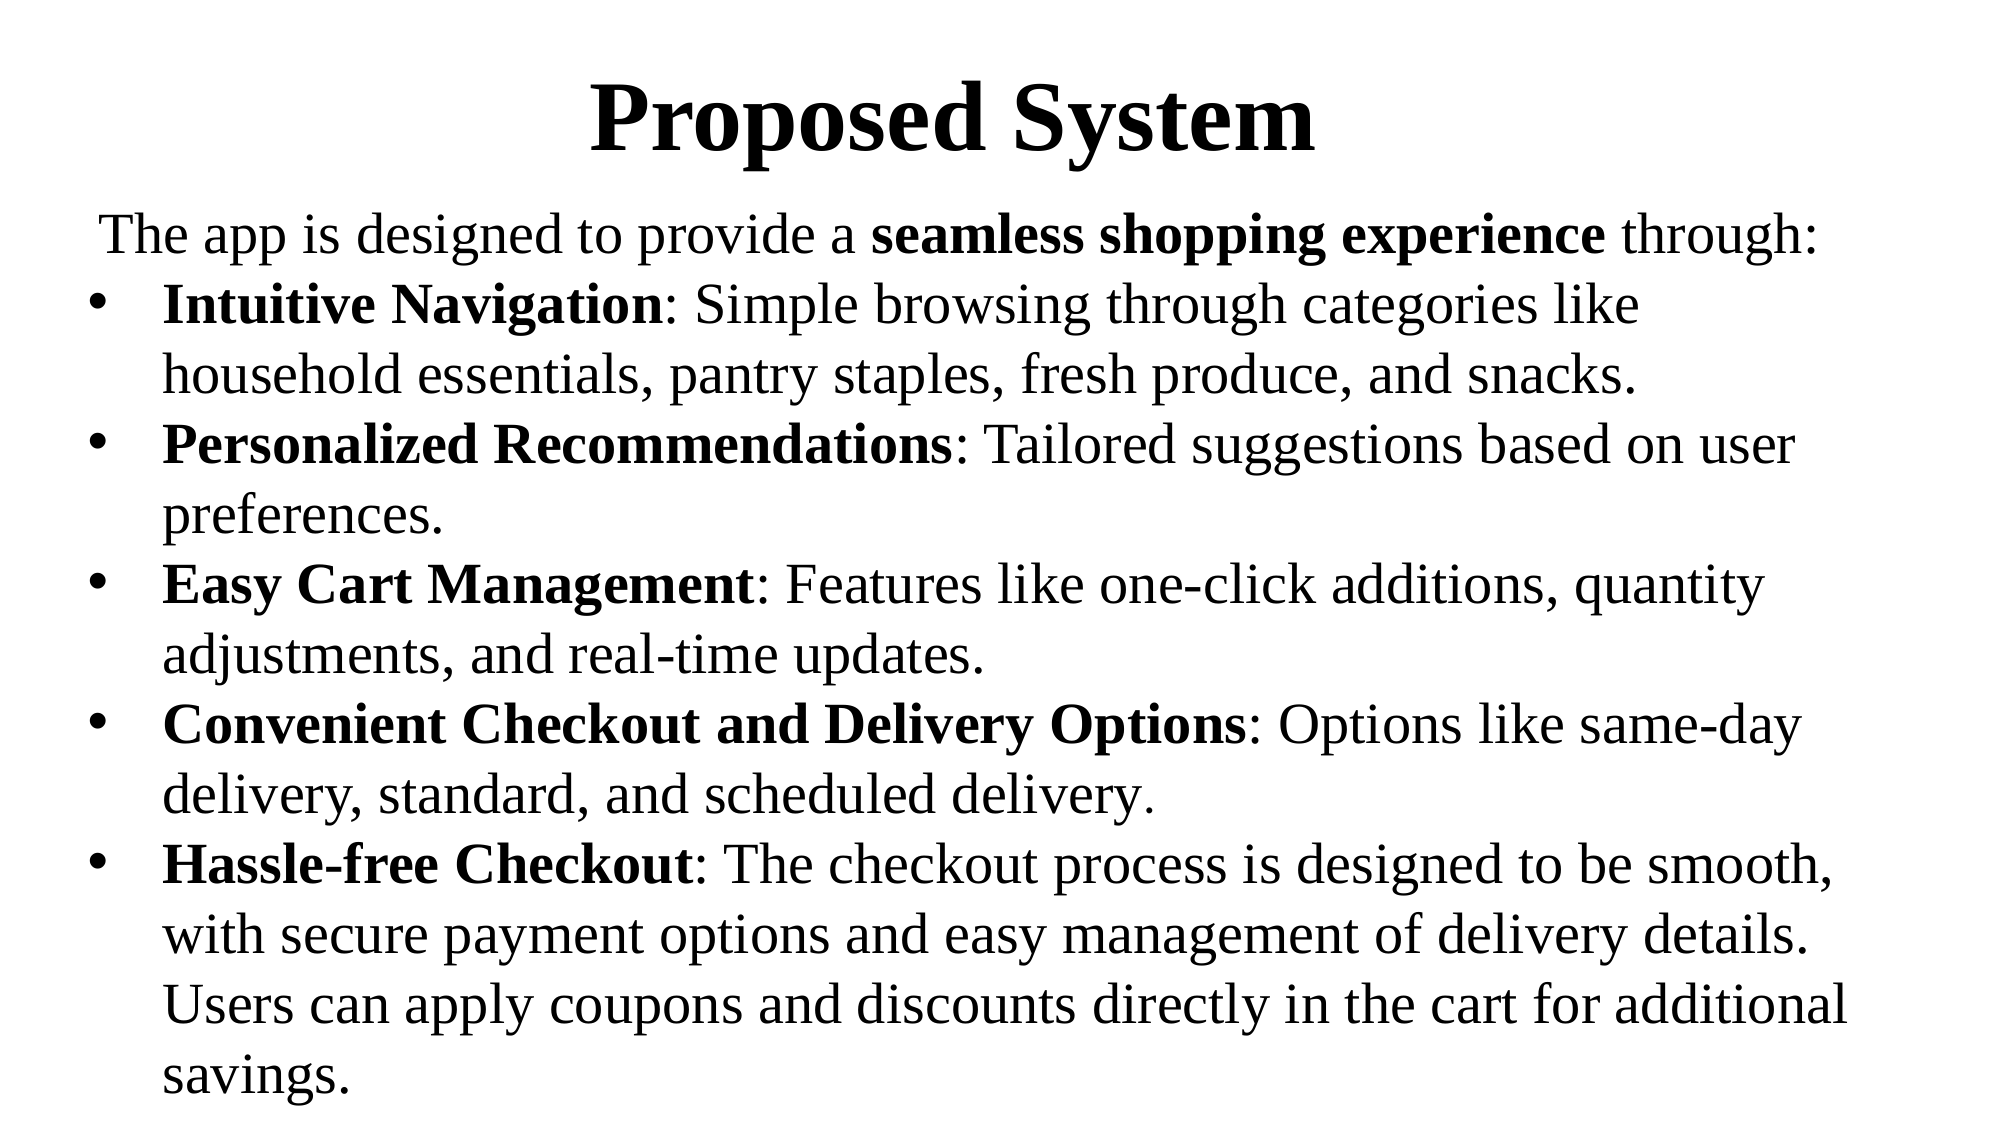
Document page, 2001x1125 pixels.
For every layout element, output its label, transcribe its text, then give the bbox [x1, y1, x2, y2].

text_box The app is designed to provide a seamless shopping experience through: Intuitive Navigation: Simple browsing through categories like household essentials, pantry staples, fresh produce, and snacks. Personalized Recommendations: Tailored suggestions based on user preferences. Easy Cart Management: Features like one-click additions, quantity adjustments, and real-time updates. Convenient Checkout and Delivery Options: Options like same-day delivery, standard, and scheduled delivery​. Hassle-free Checkout: The checkout process is designed to be smooth, with secure payment options and easy management of delivery details. Users can apply coupons and discounts directly in the cart for additional savings. [87, 187, 1875, 1125]
title Proposed System [587, 48, 1388, 187]
